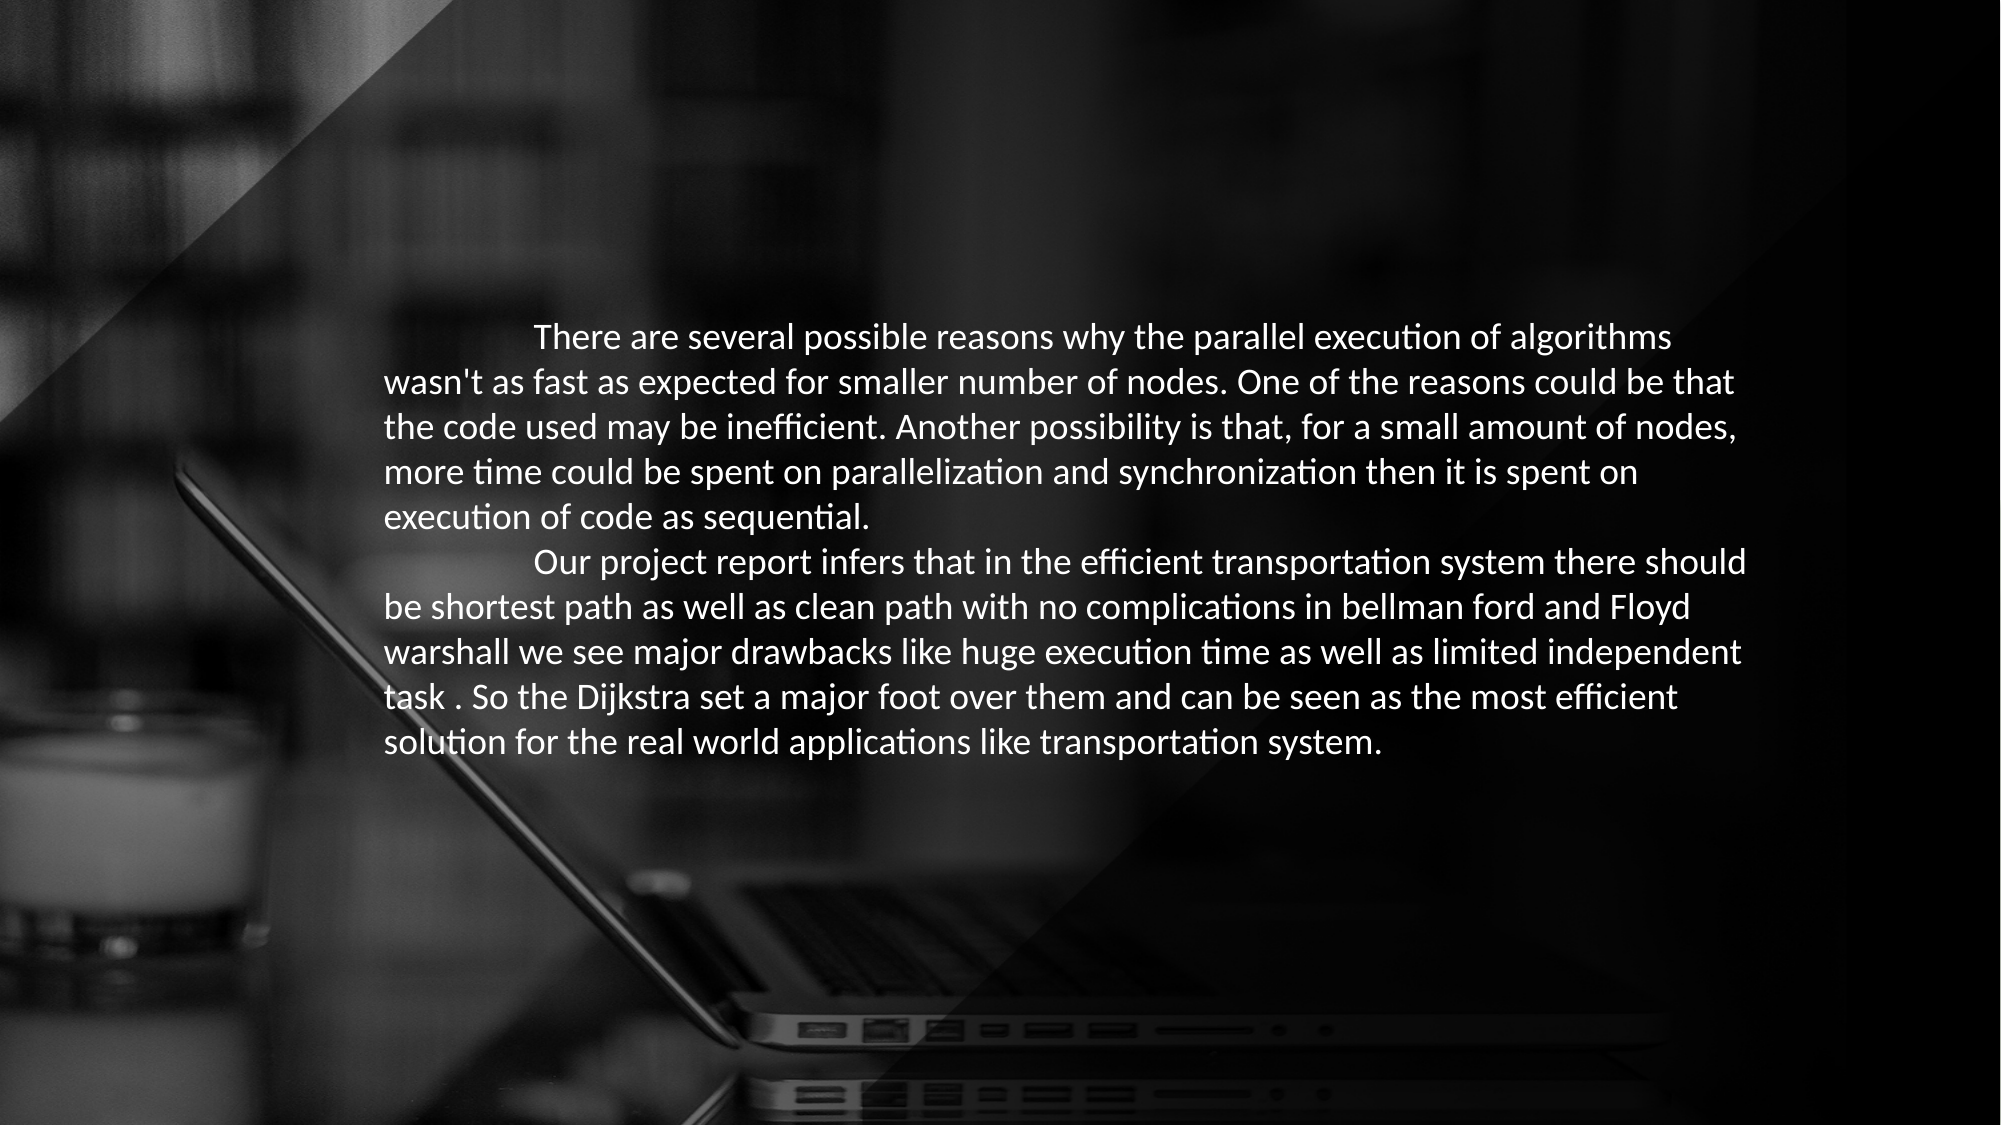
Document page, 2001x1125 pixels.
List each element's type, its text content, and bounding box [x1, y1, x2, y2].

text_box There are several possible reasons why the parallel execution of algorithms wasn't as fast as expected for smaller number of nodes. One of the reasons could be that the code used may be inefficient. Another possibility is that, for a small amount of nodes, more time could be spent on parallelization and synchronization then it is spent on execution of code as sequential. Our project report infers that in the efficient transportation system there should be shortest path as well as clean path with no complications in bellman ford and Floyd warshall we see major drawbacks like huge execution time as well as limited independent task . So the Dijkstra set a major foot over them and can be seen as the most efficient solution for the real world applications like transportation system. [369, 304, 1768, 815]
picture [0, 0, 2000, 1125]
